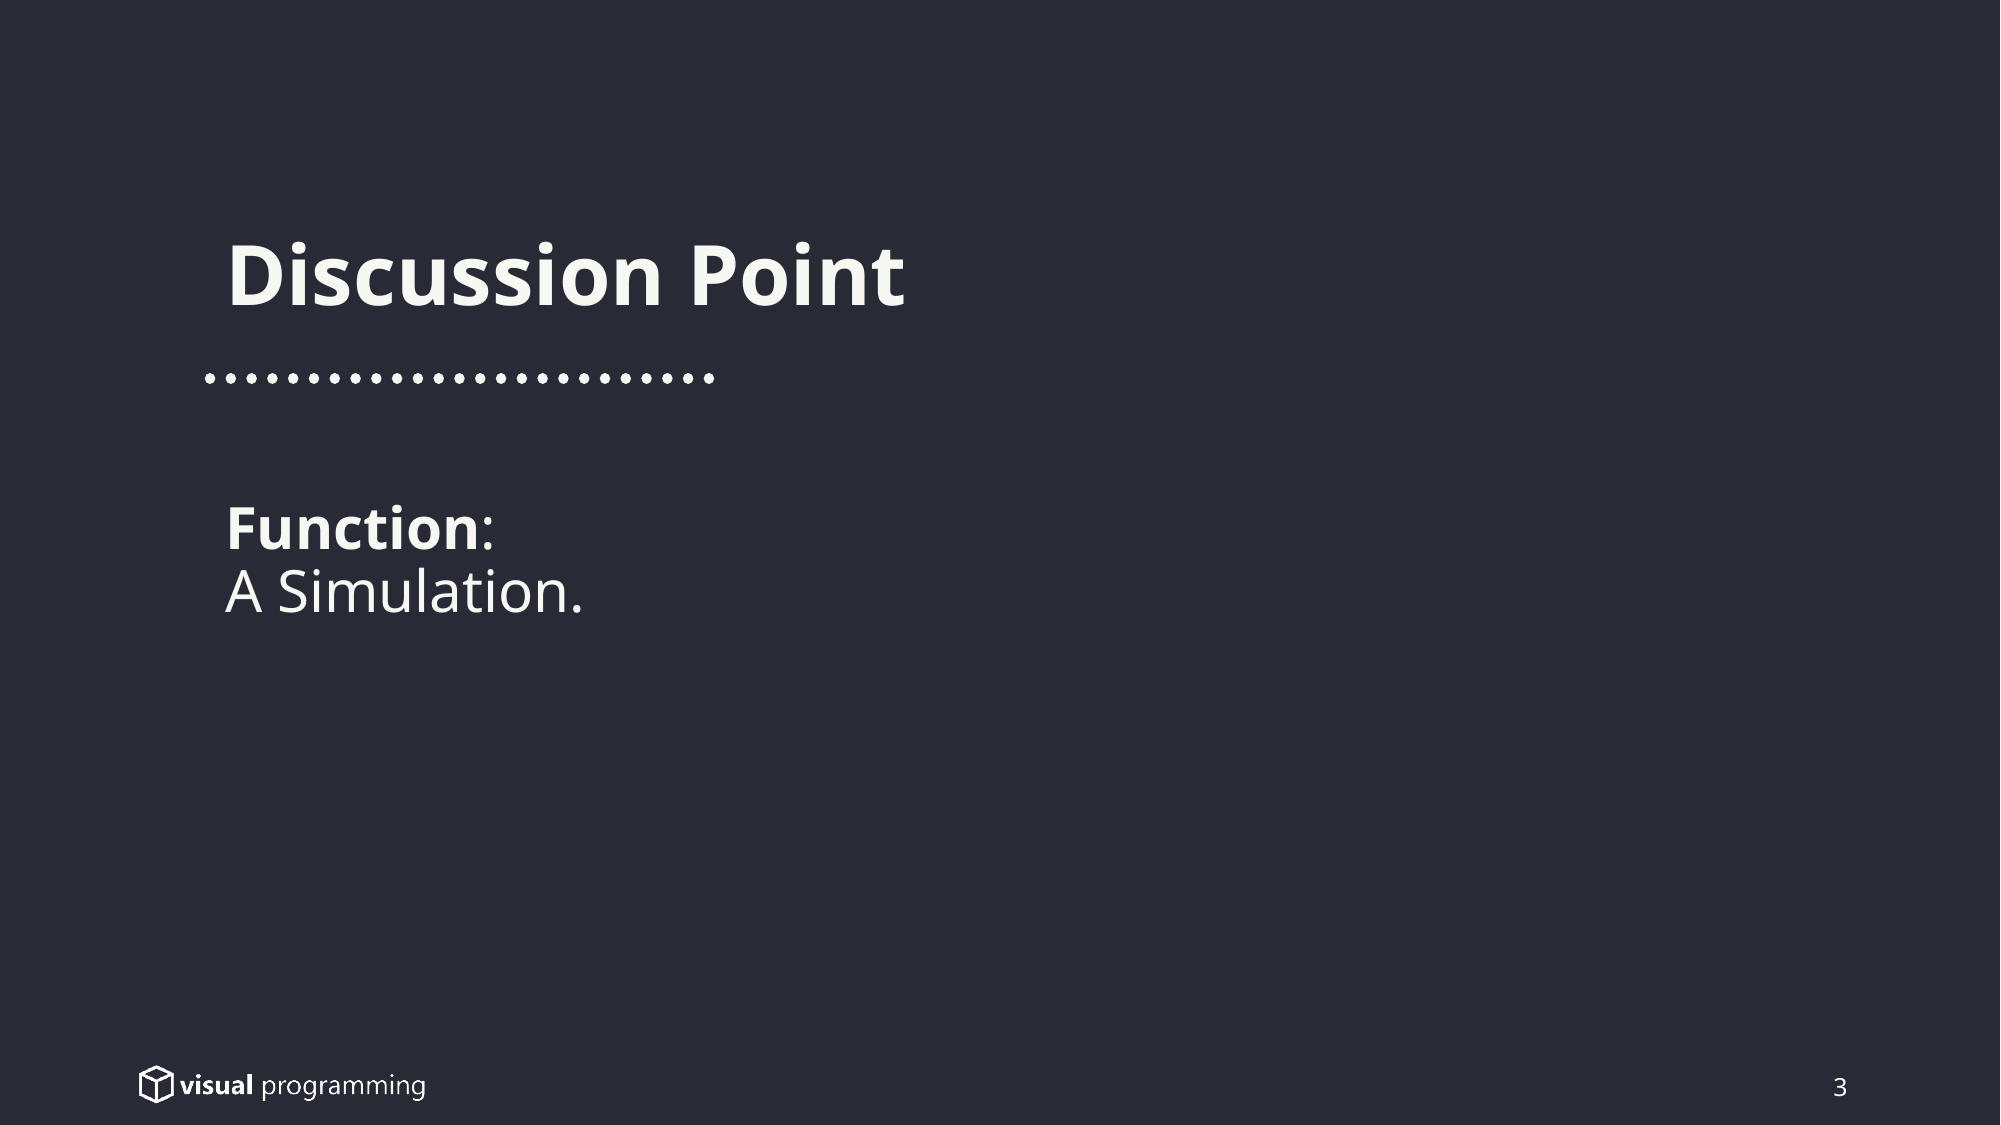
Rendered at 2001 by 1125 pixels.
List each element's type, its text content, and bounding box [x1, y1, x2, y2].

picture [137, 1059, 443, 1117]
list Discussion Point [210, 218, 1048, 339]
slide_number 3 [1751, 1058, 1863, 1119]
list Function: A Simulation. [210, 449, 1158, 676]
